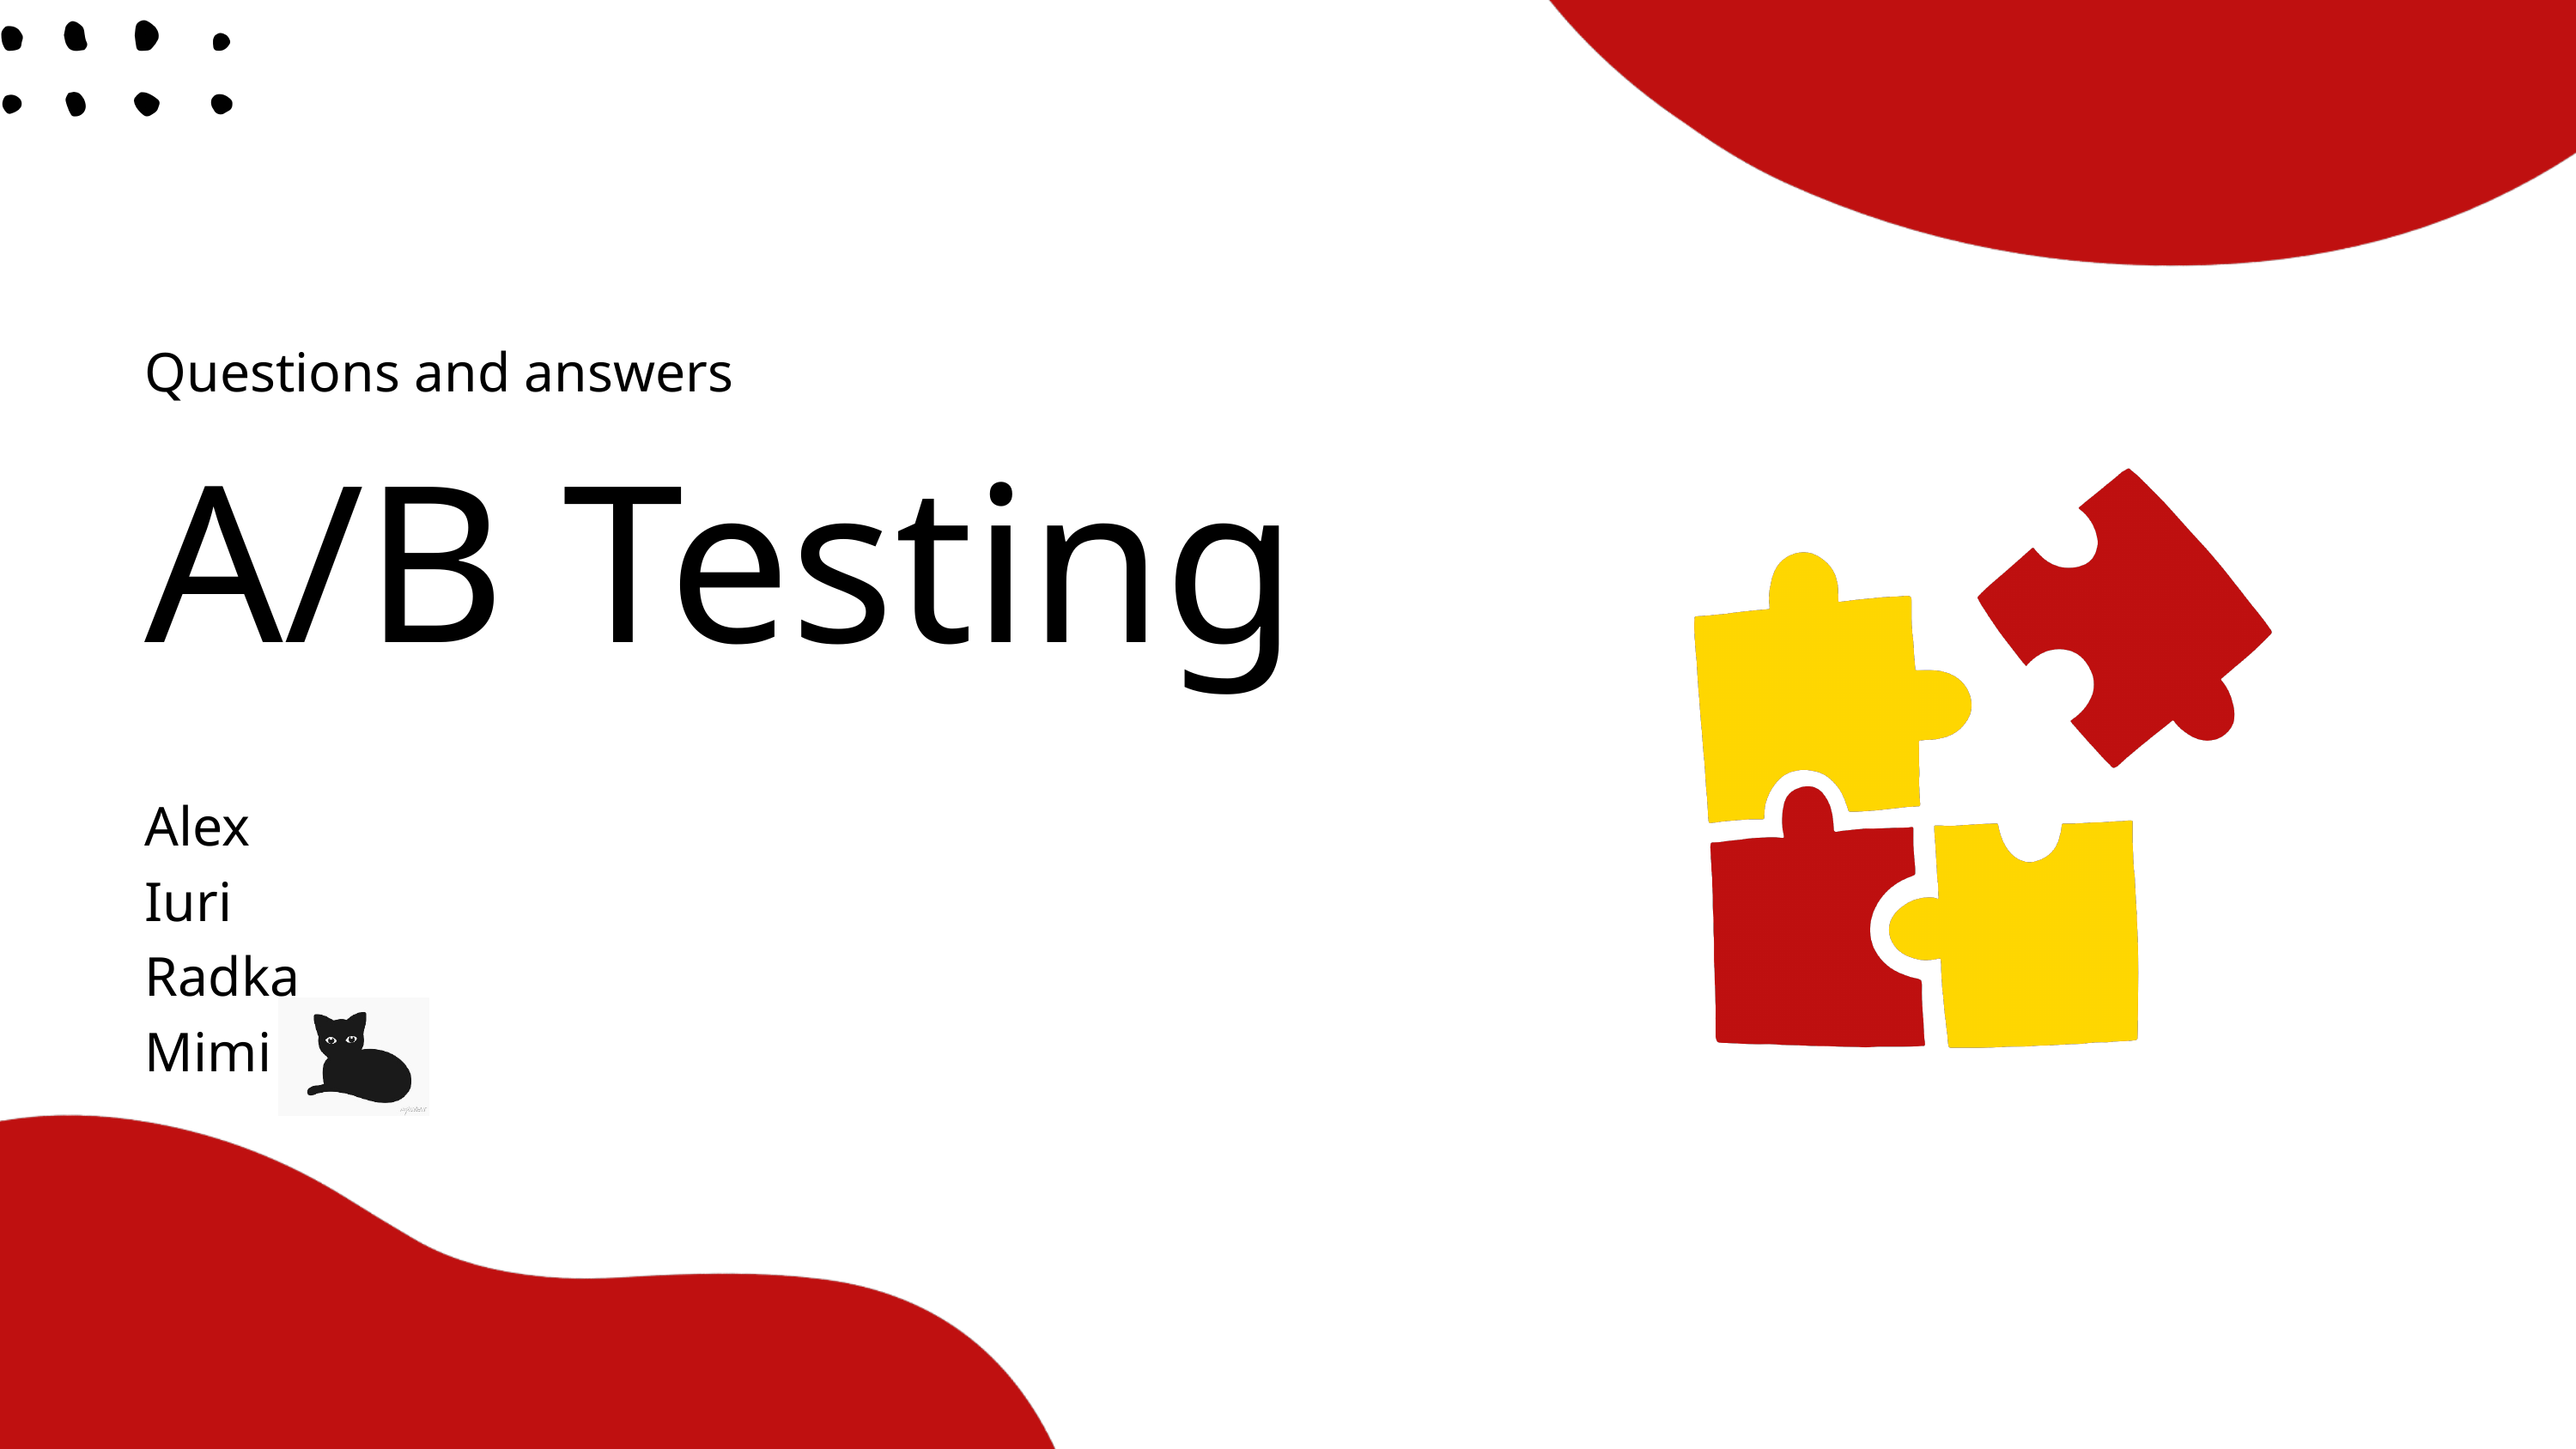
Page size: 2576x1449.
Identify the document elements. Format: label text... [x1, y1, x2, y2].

picture [0, 727, 1159, 1449]
text_box Questions and answers [144, 327, 1695, 403]
text_box Alex Iuri Radka Mimi [144, 781, 1487, 1082]
picture [1400, 0, 2576, 1049]
text_box A/B Testing [144, 435, 1939, 686]
picture [0, 0, 234, 118]
